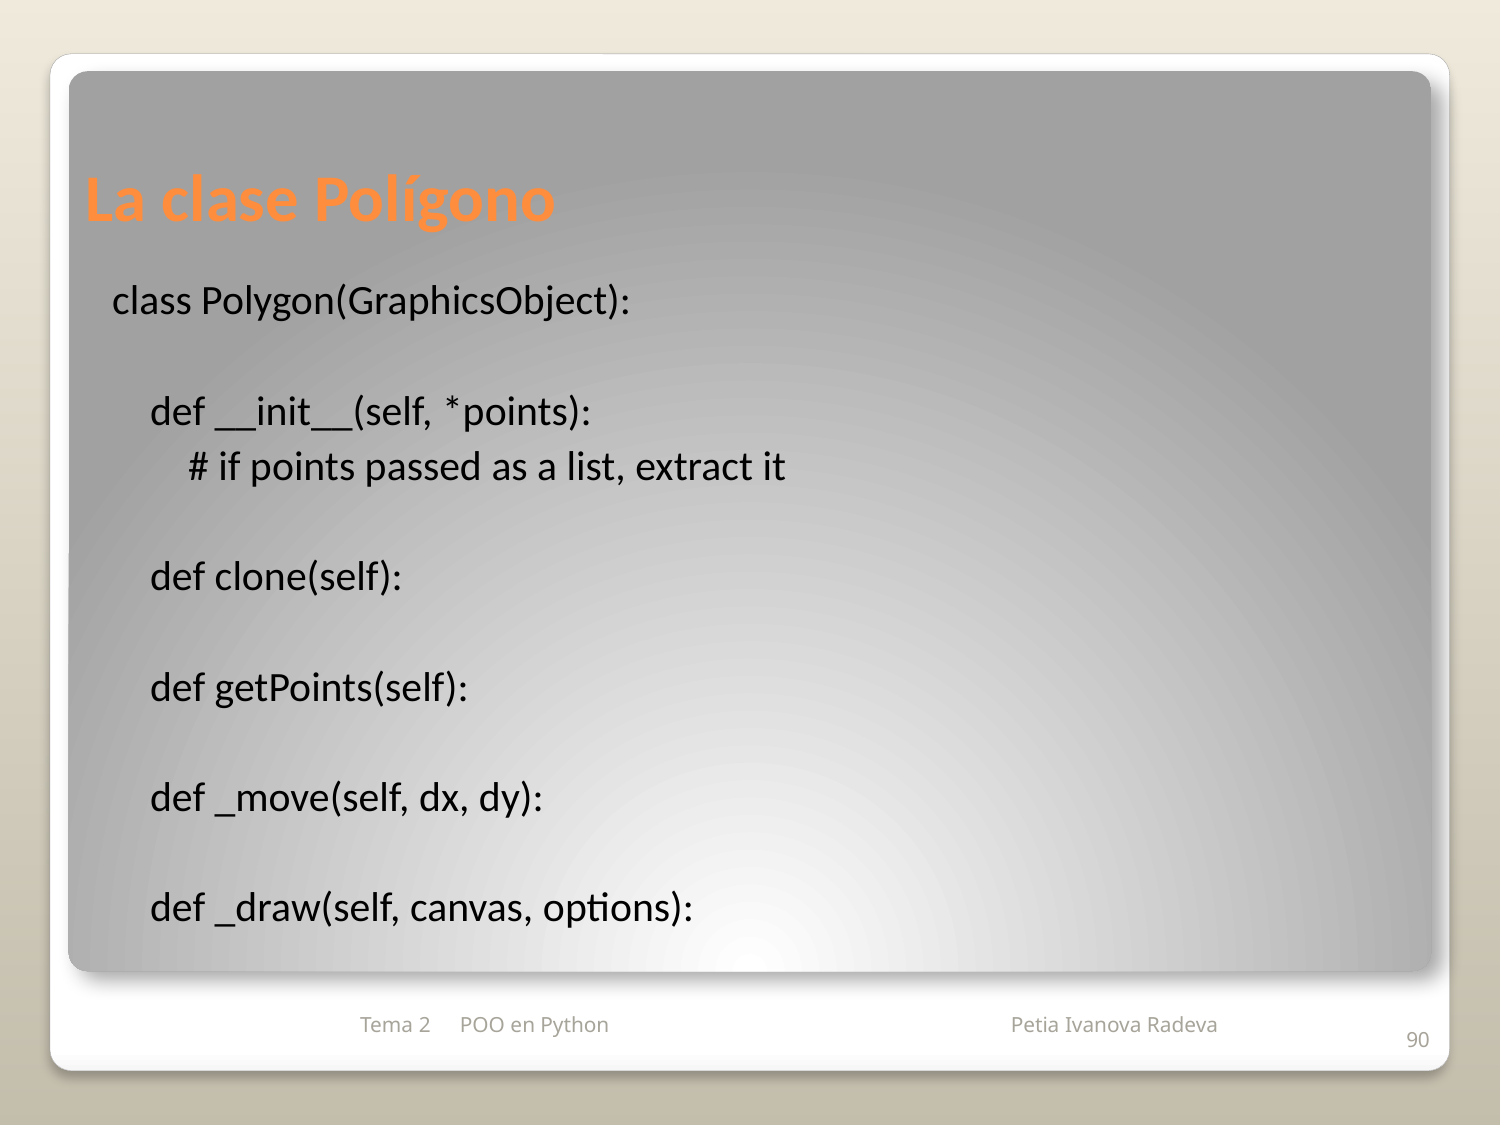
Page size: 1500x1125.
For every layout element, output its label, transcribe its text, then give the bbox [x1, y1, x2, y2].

title La clase Polígono [70, 70, 1413, 243]
list class Polygon(GraphicsObject): def __init__(self, *points): # if points passed as a list, extract it def clone(self): def getPoints(self): def _move(self, dx, dy): def _draw(self, canvas, options): [82, 257, 1425, 945]
text_box POO en Python [445, 984, 821, 1045]
text_box 90 [1369, 1002, 1445, 1063]
text_box Tema 2 [70, 984, 445, 1045]
